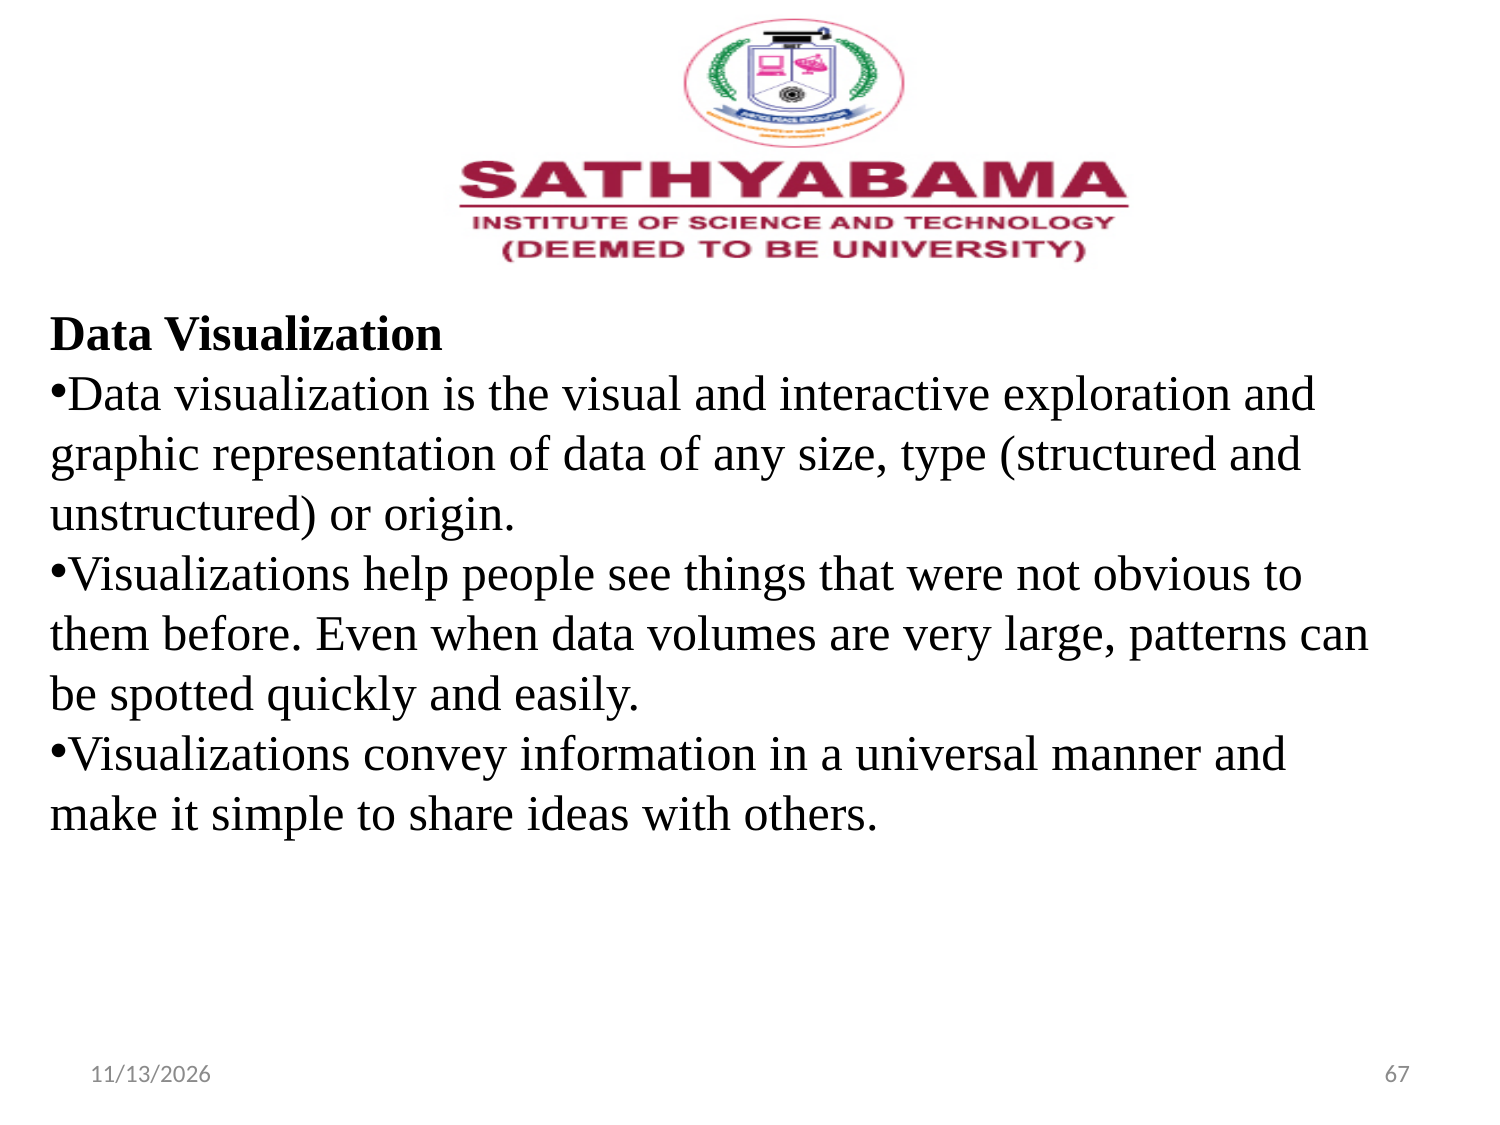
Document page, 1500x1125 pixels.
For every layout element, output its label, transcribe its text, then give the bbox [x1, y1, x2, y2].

picture [433, 0, 1161, 270]
text_box Data Visualization Data visualization is the visual and interactive exploration and graphic representation of data of any size, type (structured and unstructured) or origin. Visualizations help people see things that were not obvious to them before. Even when data volumes are very large, patterns can be spotted quickly and easily. Visualizations convey information in a universal manner and make it simple to share ideas with others. [35, 292, 1418, 848]
slide_number 67 [1074, 1042, 1425, 1103]
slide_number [75, 1042, 425, 1103]
